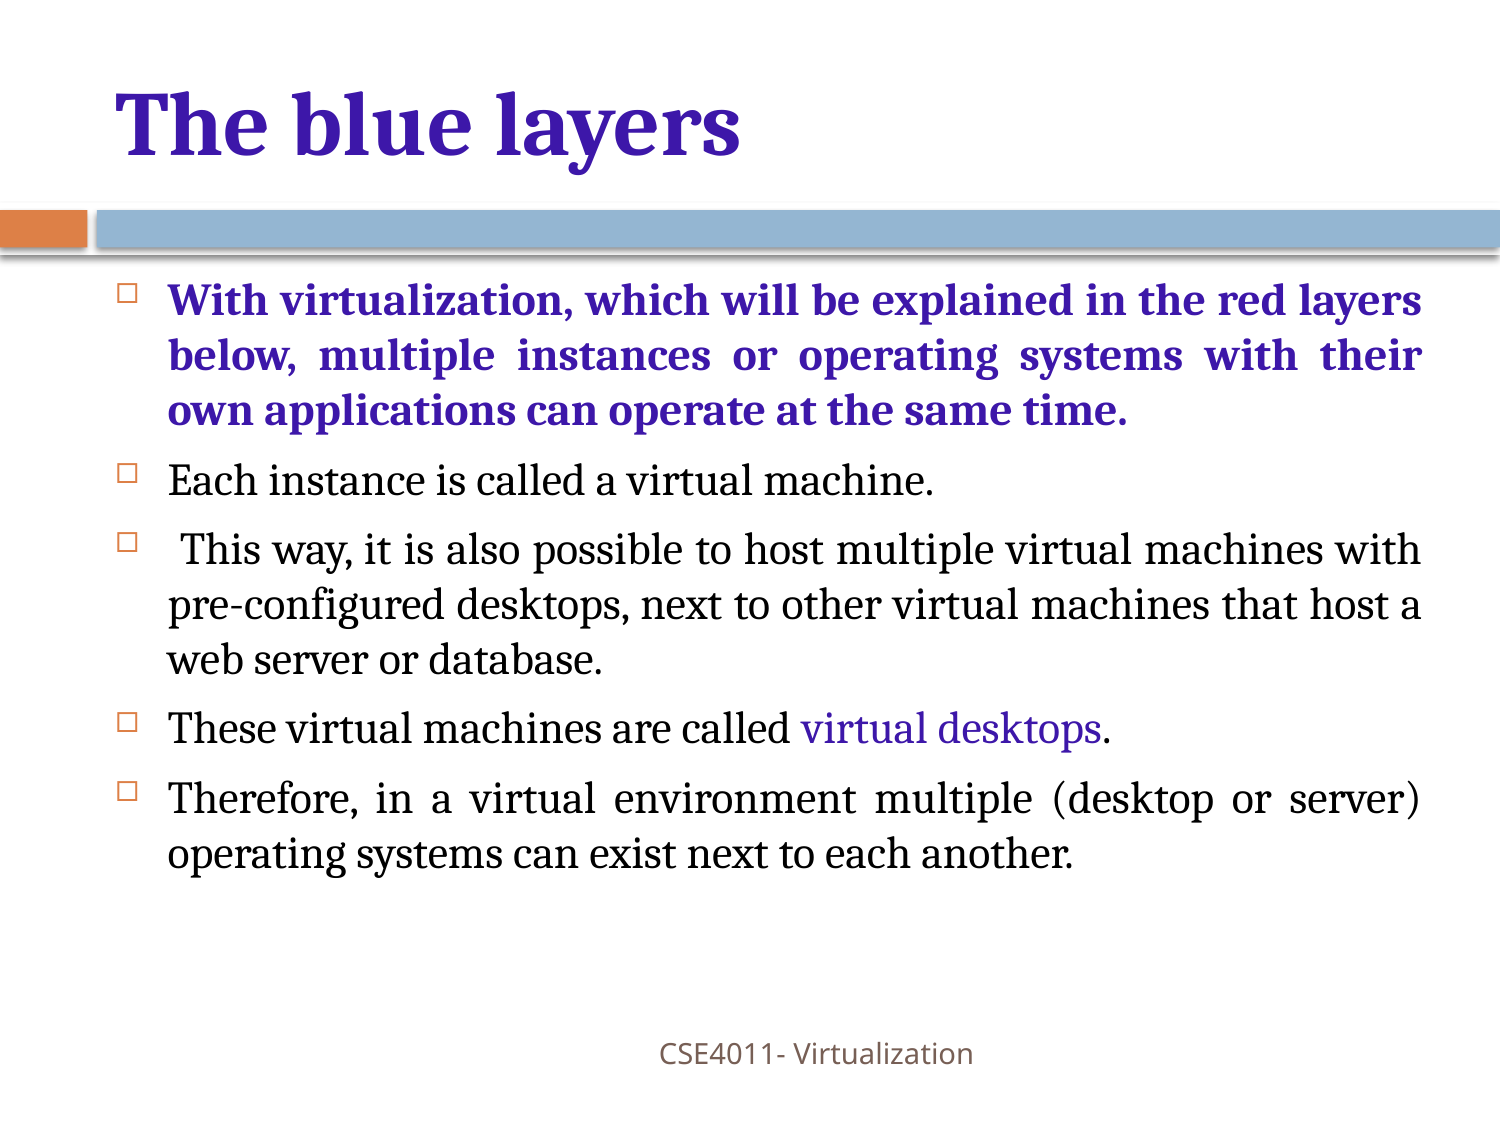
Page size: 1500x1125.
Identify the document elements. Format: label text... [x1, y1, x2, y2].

list With virtualization, which will be explained in the red layers below, multiple instances or operating systems with their own applications can operate at the same time. Each instance is called a virtual machine. This way, it is also possible to host multiple virtual machines with pre-configured desktops, next to other virtual machines that host a web server or database. These virtual machines are called virtual desktops. Therefore, in a virtual environment multiple (desktop or server) operating systems can exist next to each another. [100, 262, 1438, 1000]
footer CSE4011- Virtualization [99, 1024, 990, 1085]
title The blue layers [100, 37, 1438, 200]
